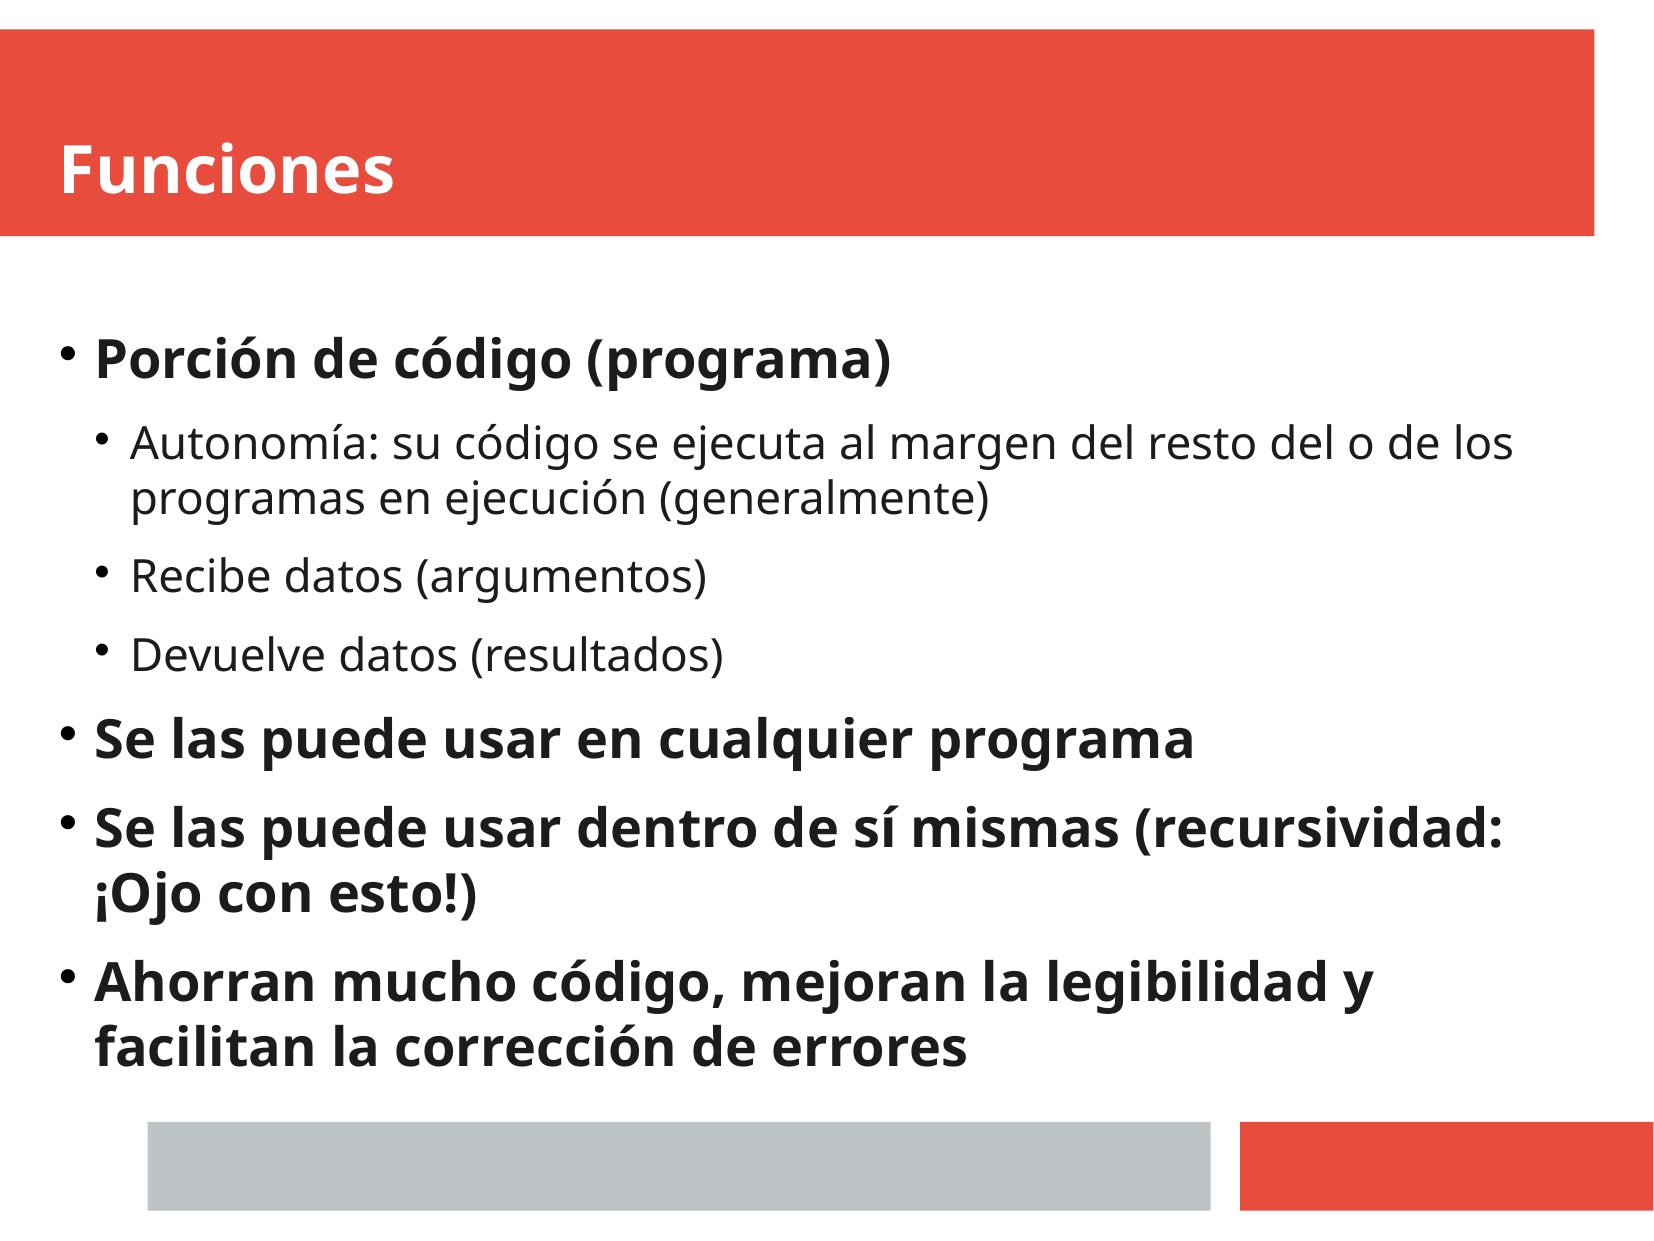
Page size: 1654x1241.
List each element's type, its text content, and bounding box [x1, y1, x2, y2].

text_box Funciones [58, 58, 1595, 207]
text_box Porción de código (programa) Autonomía: su código se ejecuta al margen del resto del o de los programas en ejecución (generalmente) Recibe datos (argumentos) Devuelve datos (resultados) Se las puede usar en cualquier programa Se las puede usar dentro de sí mismas (recursividad: ¡Ojo con esto!) Ahorran mucho código, mejoran la legibilidad y facilitan la corrección de errores [58, 324, 1565, 1093]
